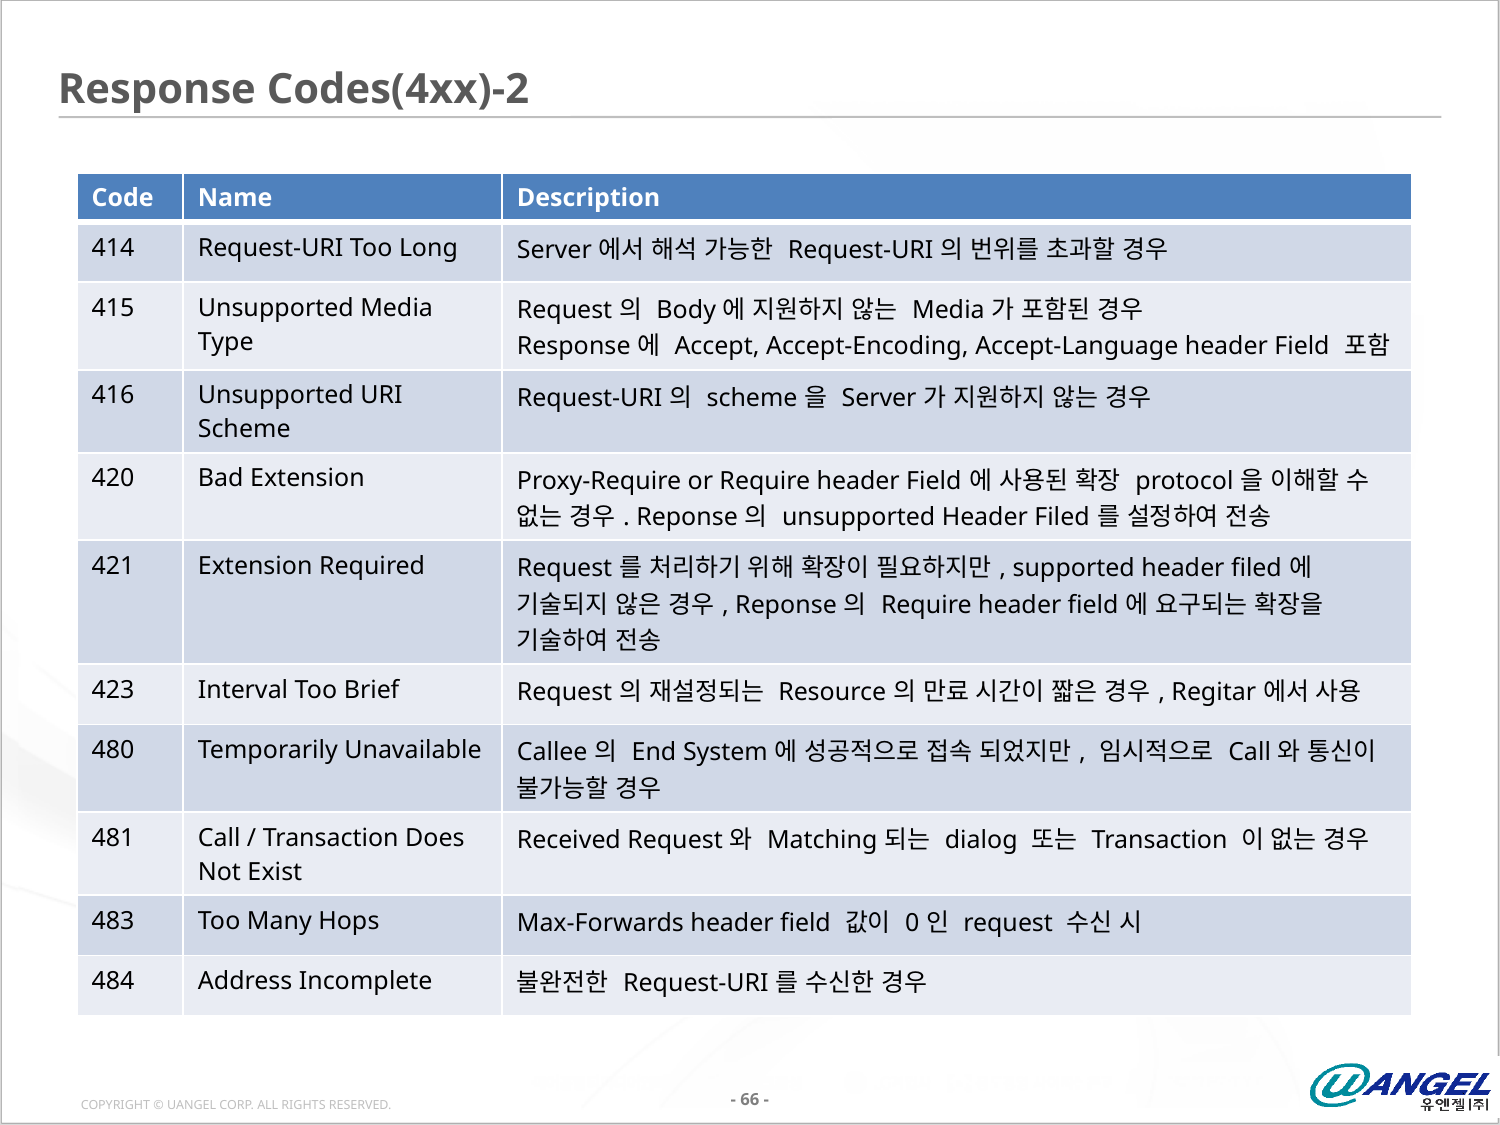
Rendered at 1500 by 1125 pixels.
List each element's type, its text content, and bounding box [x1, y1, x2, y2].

table_cell Callee의 End System에 성공적으로 접속 되었지만, 임시적으로 Call와 통신이 불가능할 경우 [503, 725, 1411, 811]
table_cell Bad Extension [184, 454, 501, 539]
table_cell Proxy-Require or Require header Field에 사용된 확장 protocol을 이해할 수 없는 경우. Reponse의 unsupported Header Filed를 설정하여 전송 [503, 454, 1411, 539]
table_cell 483 [78, 896, 182, 955]
table_cell Request-URI Too Long [184, 225, 501, 281]
table_cell Extension Required [184, 541, 501, 663]
table_cell Unsupported Media Type [184, 283, 501, 369]
table_cell 484 [78, 956, 182, 1015]
table_cell Call / Transaction Does Not Exist [184, 813, 501, 894]
table_cell 481 [78, 813, 182, 894]
table_cell 416 [78, 371, 182, 452]
table_cell Received Request와 Matching되는 dialog 또는 Transaction 이 없는 경우 [503, 813, 1411, 894]
table_cell 불완전한 Request-URI를 수신한 경우 [503, 956, 1411, 1015]
table_cell 421 [78, 541, 182, 663]
table_cell 414 [78, 225, 182, 281]
picture [0, 0, 1500, 1125]
table_cell Max-Forwards header field 값이 0인 request 수신 시 [503, 896, 1411, 955]
table_cell Unsupported URI Scheme [184, 371, 501, 452]
table_cell Request의 재설정되는 Resource의 만료 시간이 짧은 경우, Regitar에서 사용 [503, 665, 1411, 724]
title Response Codes(4xx)-2 [42, 52, 1365, 123]
table_cell Temporarily Unavailable [184, 725, 501, 811]
table_cell Too Many Hops [184, 896, 501, 955]
table_cell Interval Too Brief [184, 665, 501, 724]
table_cell Request를 처리하기 위해 확장이 필요하지만, supported header filed에 기술되지 않은 경우, Reponse의 Require header field에 요구되는 확장을 기술하여 전송 [503, 541, 1411, 663]
table_header Code [78, 174, 182, 219]
table_cell Request-URI의 scheme을 Server가 지원하지 않는 경우 [503, 371, 1411, 452]
table_cell Server에서 해석 가능한 Request-URI의 번위를 초과할 경우 [503, 225, 1411, 281]
table_cell 480 [78, 725, 182, 811]
table_cell 415 [78, 283, 182, 369]
table_header Name [184, 174, 501, 219]
table_header Description [503, 174, 1411, 219]
table_cell 420 [78, 454, 182, 539]
table_cell 423 [78, 665, 182, 724]
table_cell Address Incomplete [184, 956, 501, 1015]
table_cell Request의 Body에 지원하지 않는 Media가 포함된 경우 Response에 Accept, Accept-Encoding, Accept-Language header Field 포함 [503, 283, 1411, 369]
